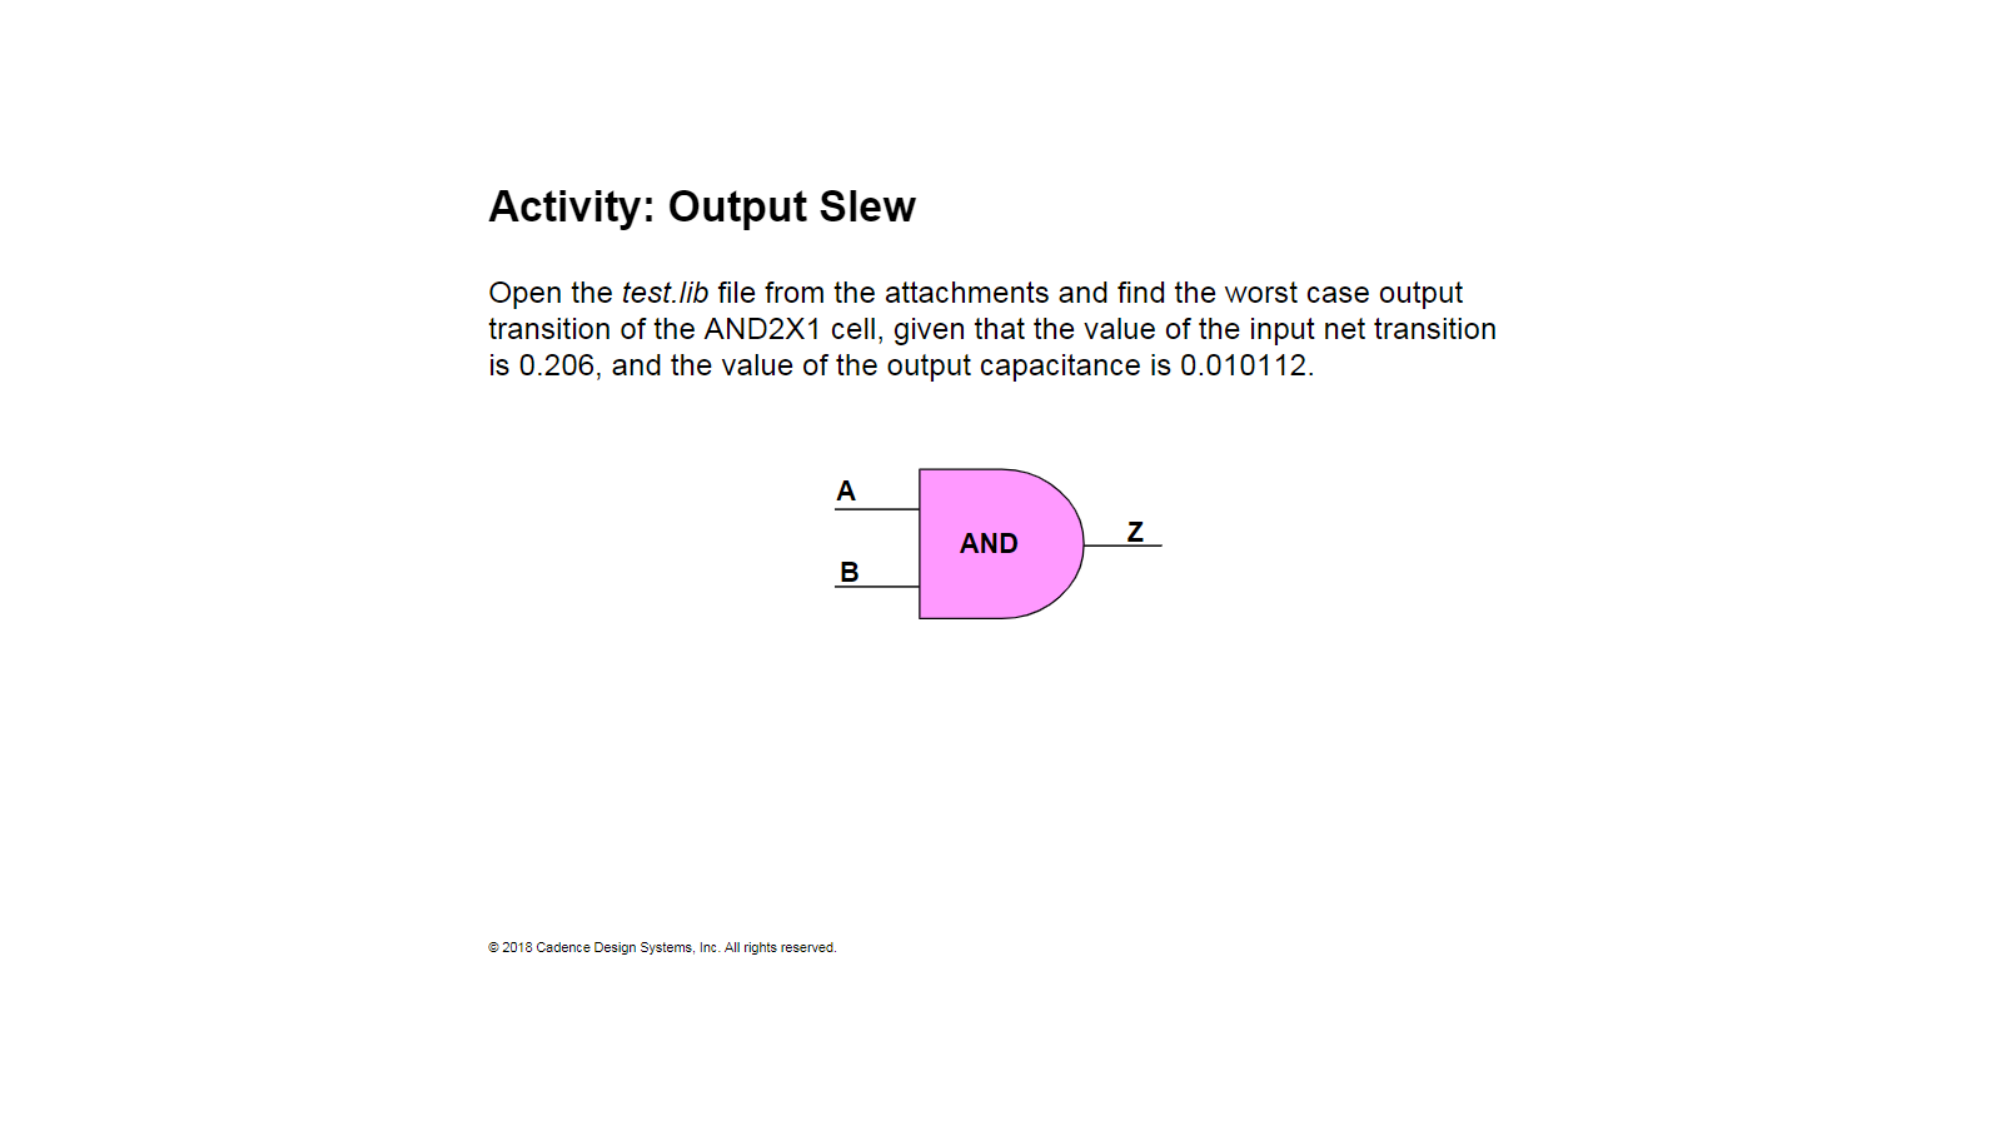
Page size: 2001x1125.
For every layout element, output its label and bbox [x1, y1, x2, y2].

picture [462, 159, 1538, 966]
